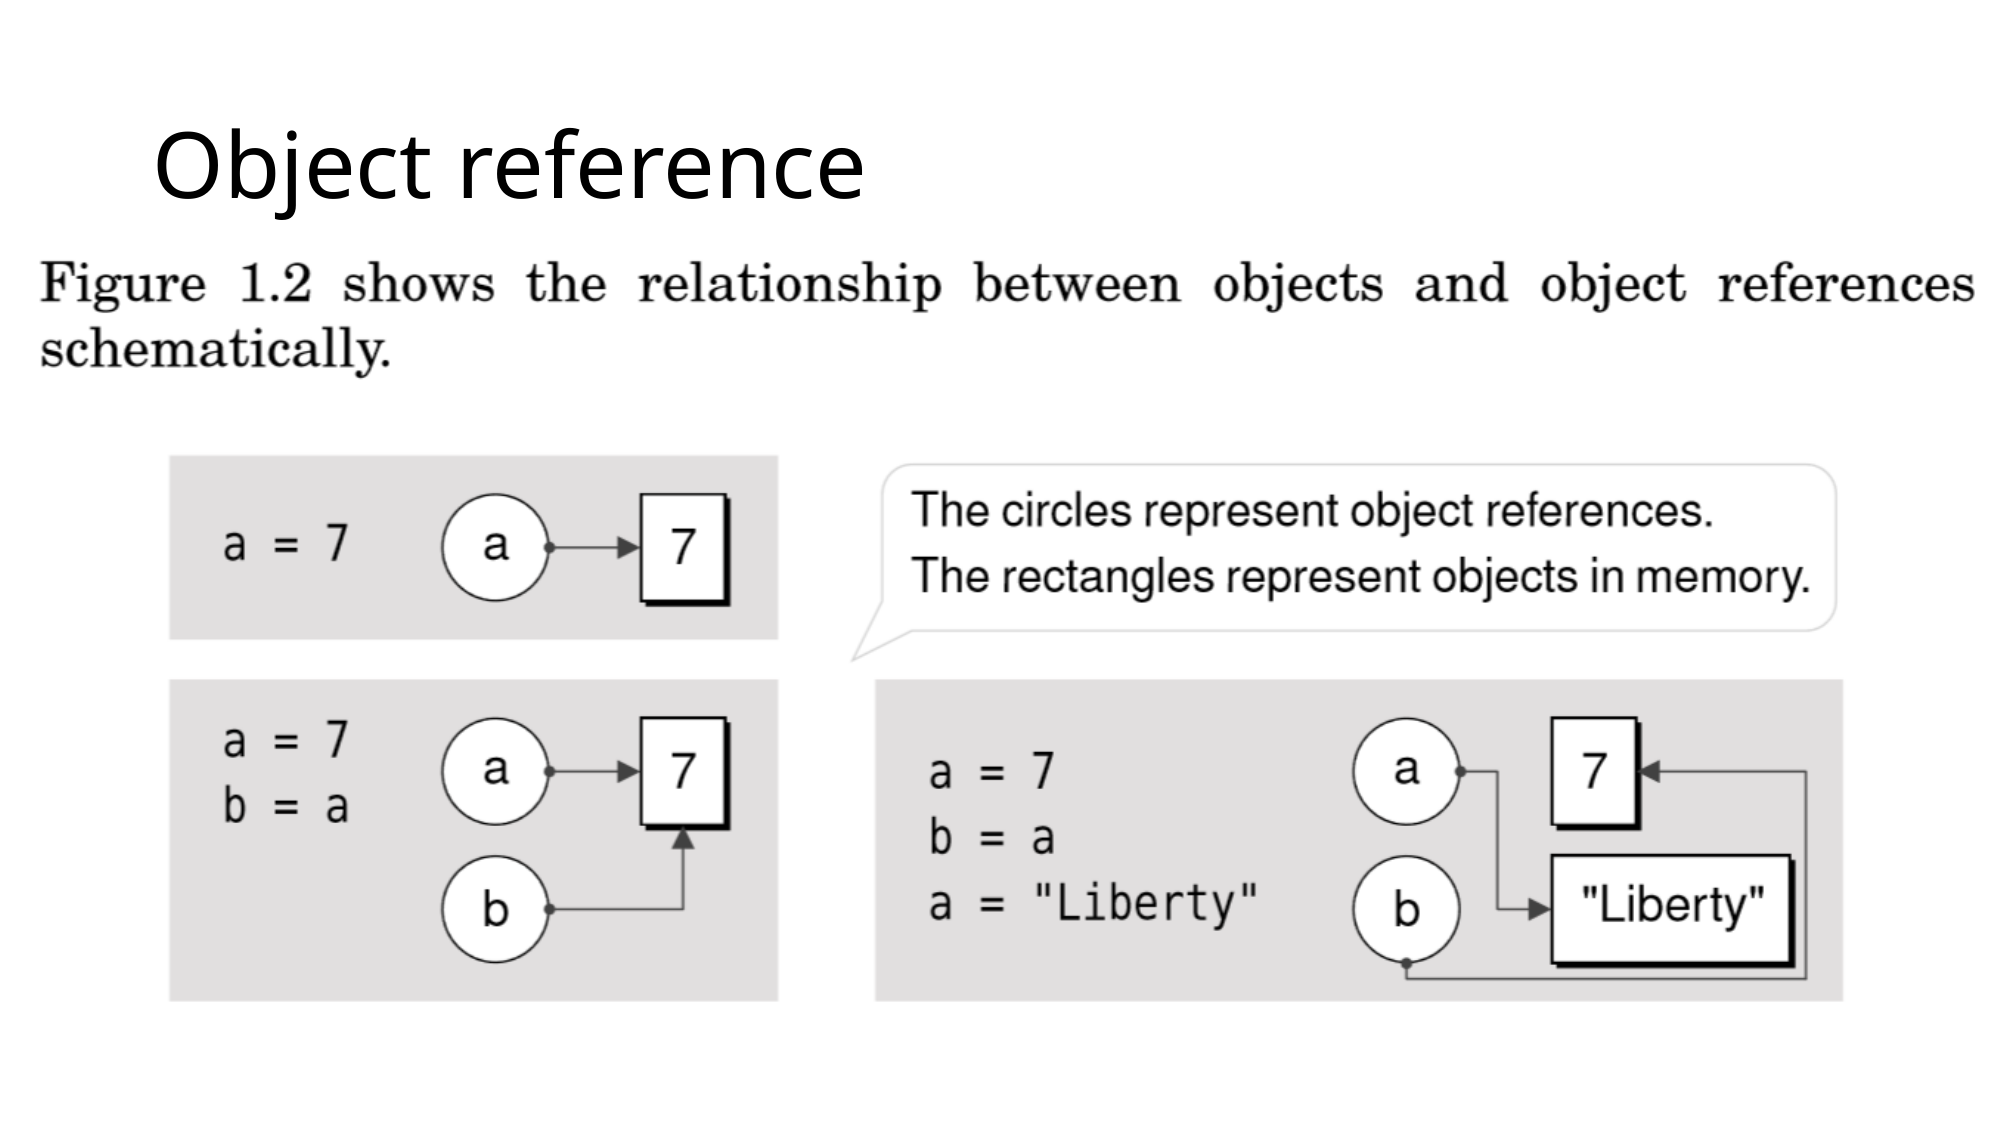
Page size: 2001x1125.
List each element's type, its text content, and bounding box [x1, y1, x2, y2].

title Object reference [137, 59, 1863, 248]
picture [0, 248, 2000, 1027]
